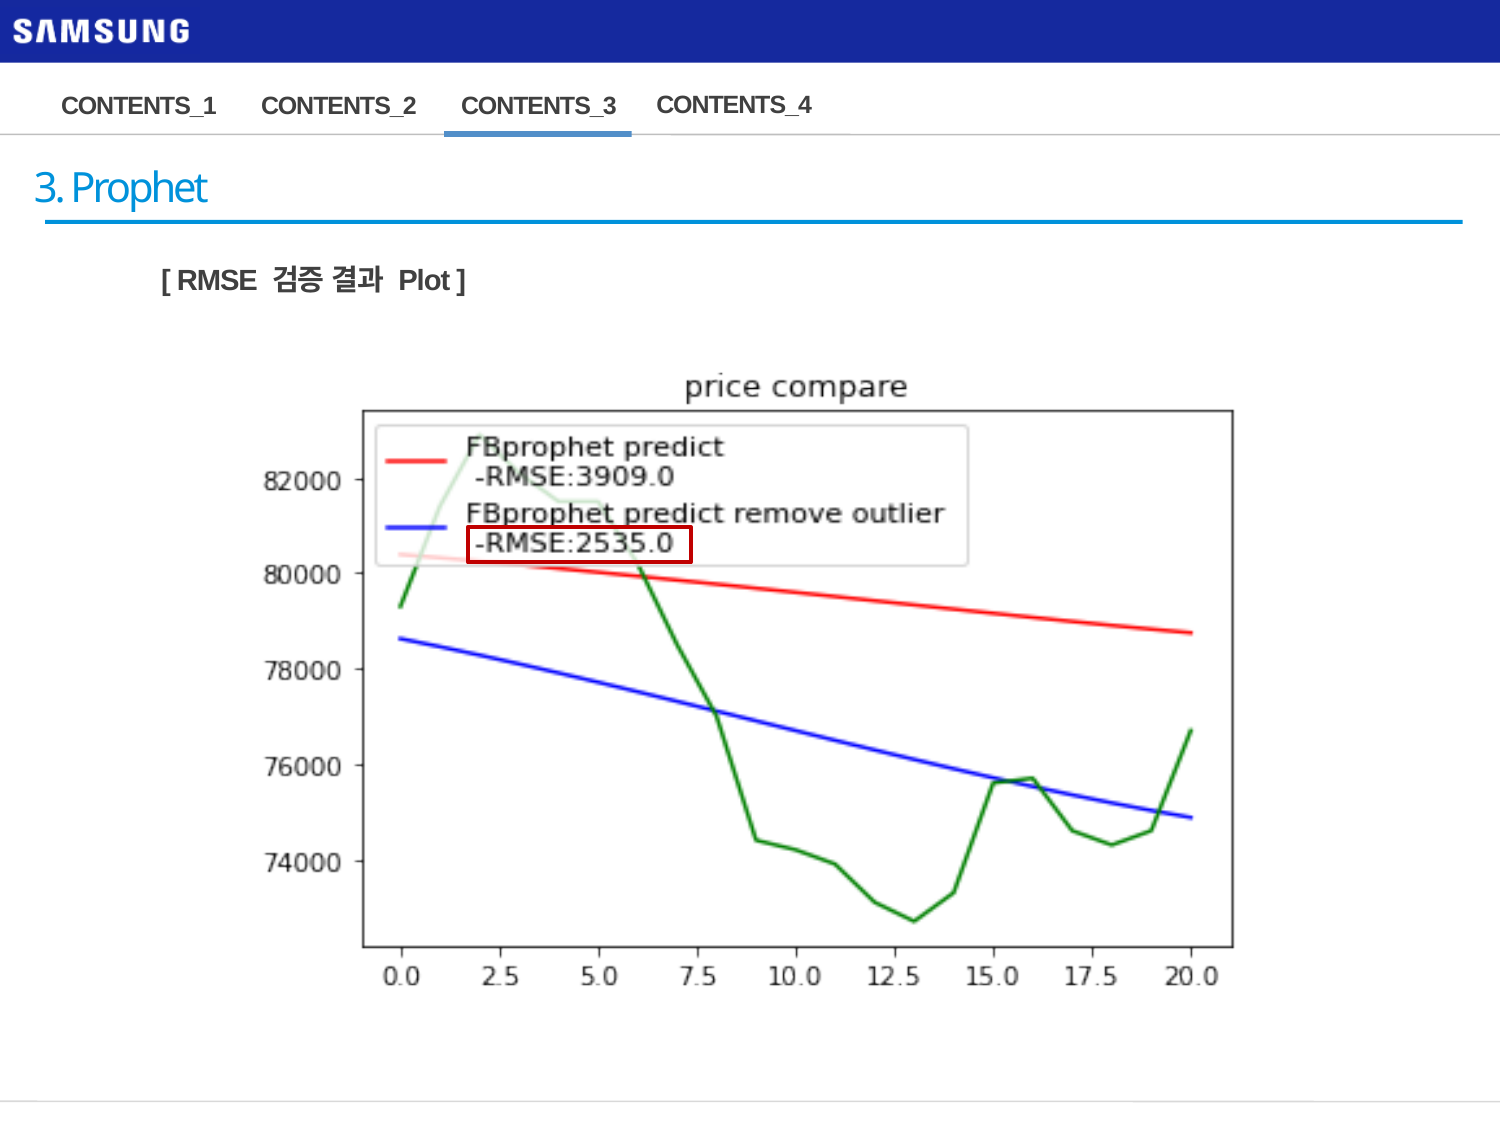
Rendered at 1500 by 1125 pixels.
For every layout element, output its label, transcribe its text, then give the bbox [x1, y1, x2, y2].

text_box CONTENTS_2 [210, 82, 410, 127]
picture [243, 355, 1248, 1006]
text_box CONTENTS_3 [410, 82, 668, 127]
text_box 3. Prophet [19, 152, 468, 218]
text_box [0, 0, 1500, 65]
text_box [ RMSE 검증 결과 Plot ] [125, 254, 502, 304]
text_box CONTENTS_4 [605, 80, 863, 126]
picture [0, 6, 200, 55]
text_box CONTENTS_1 [10, 82, 210, 127]
text_box [43, 218, 1465, 226]
